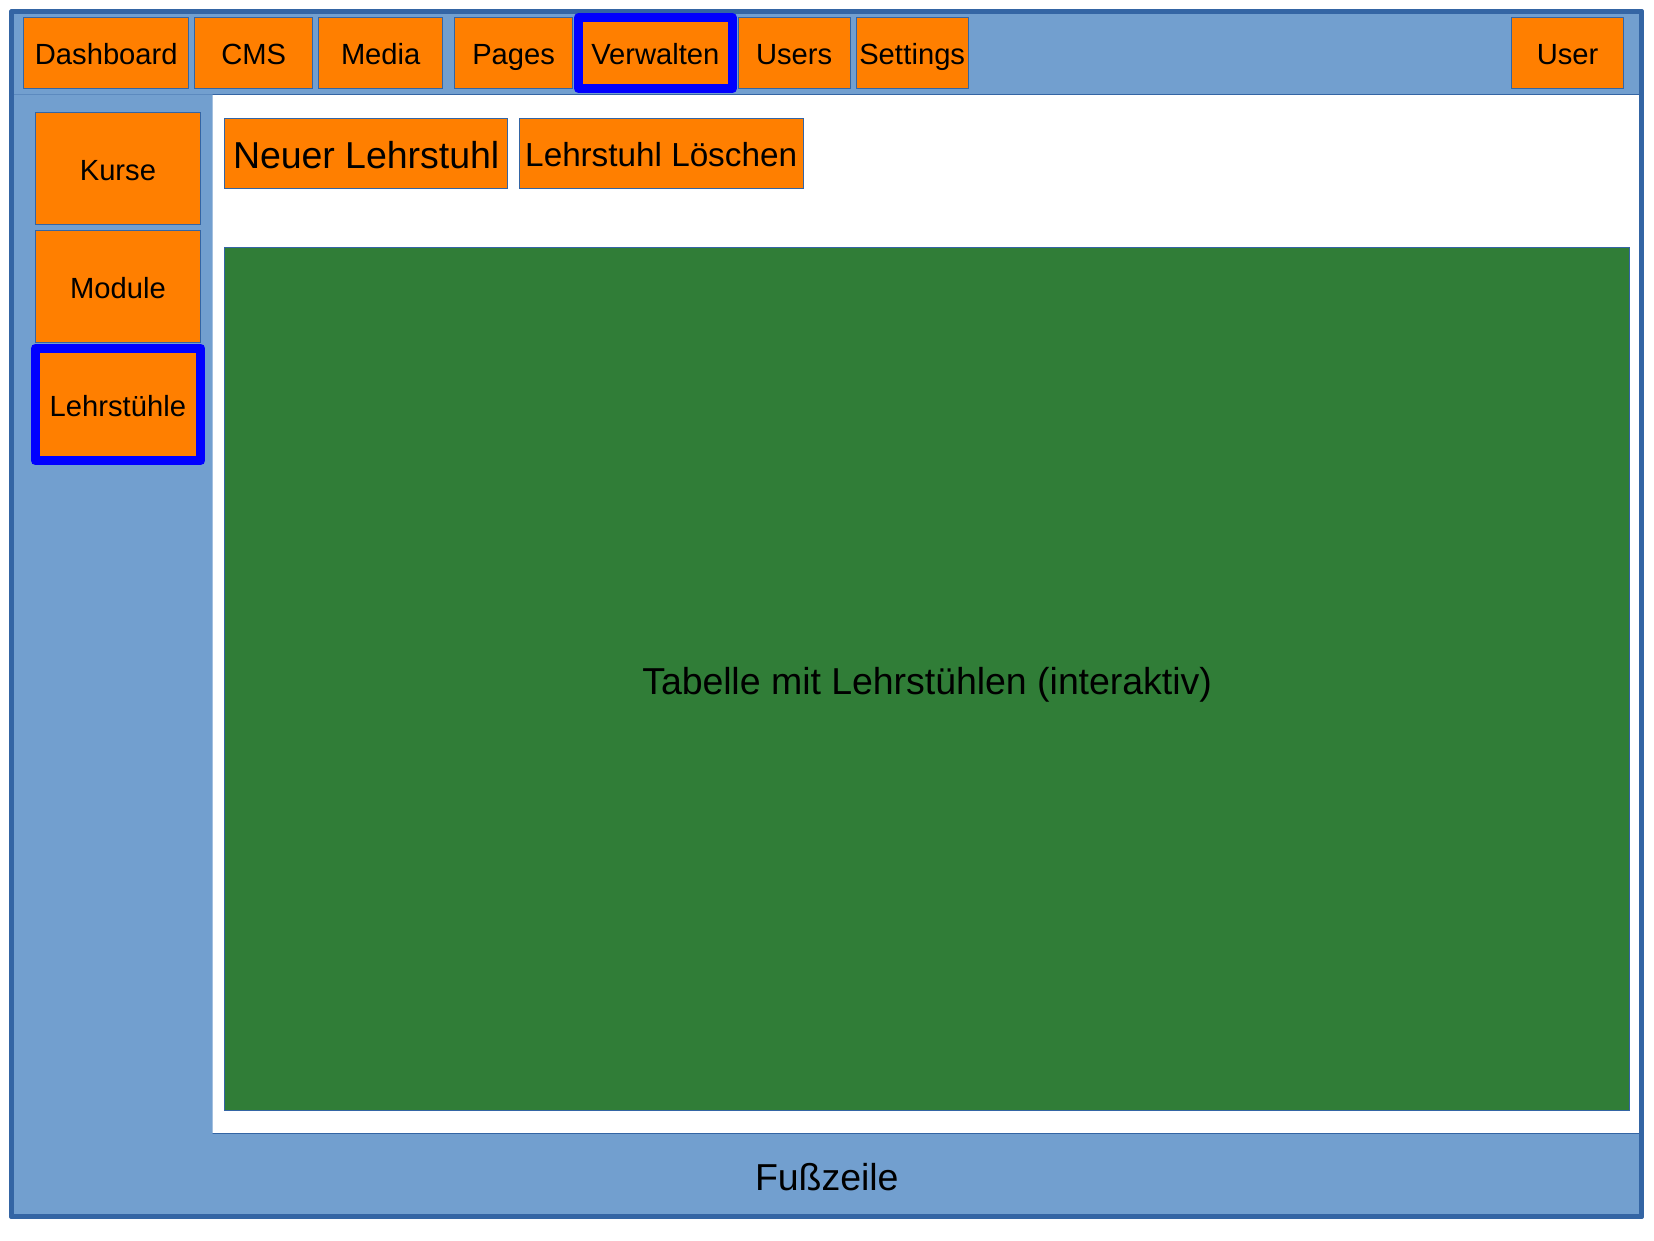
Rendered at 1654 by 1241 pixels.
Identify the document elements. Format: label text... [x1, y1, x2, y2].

text_box Module [35, 230, 201, 343]
text_box Media [318, 17, 443, 89]
text_box Users [738, 17, 851, 89]
text_box Pages [454, 17, 573, 89]
text_box Lehrstühle [35, 348, 201, 461]
text_box Kurse [35, 112, 201, 225]
text_box [11, 11, 1642, 1217]
text_box Settings [856, 17, 969, 89]
text_box User [1511, 17, 1624, 89]
text_box Verwalten [578, 17, 733, 89]
text_box Lehrstuhl Löschen [519, 118, 804, 189]
text_box CMS [194, 17, 313, 89]
text_box Dashboard [23, 17, 189, 89]
text_box Tabelle mit Lehrstühlen (interaktiv) [224, 247, 1630, 1111]
